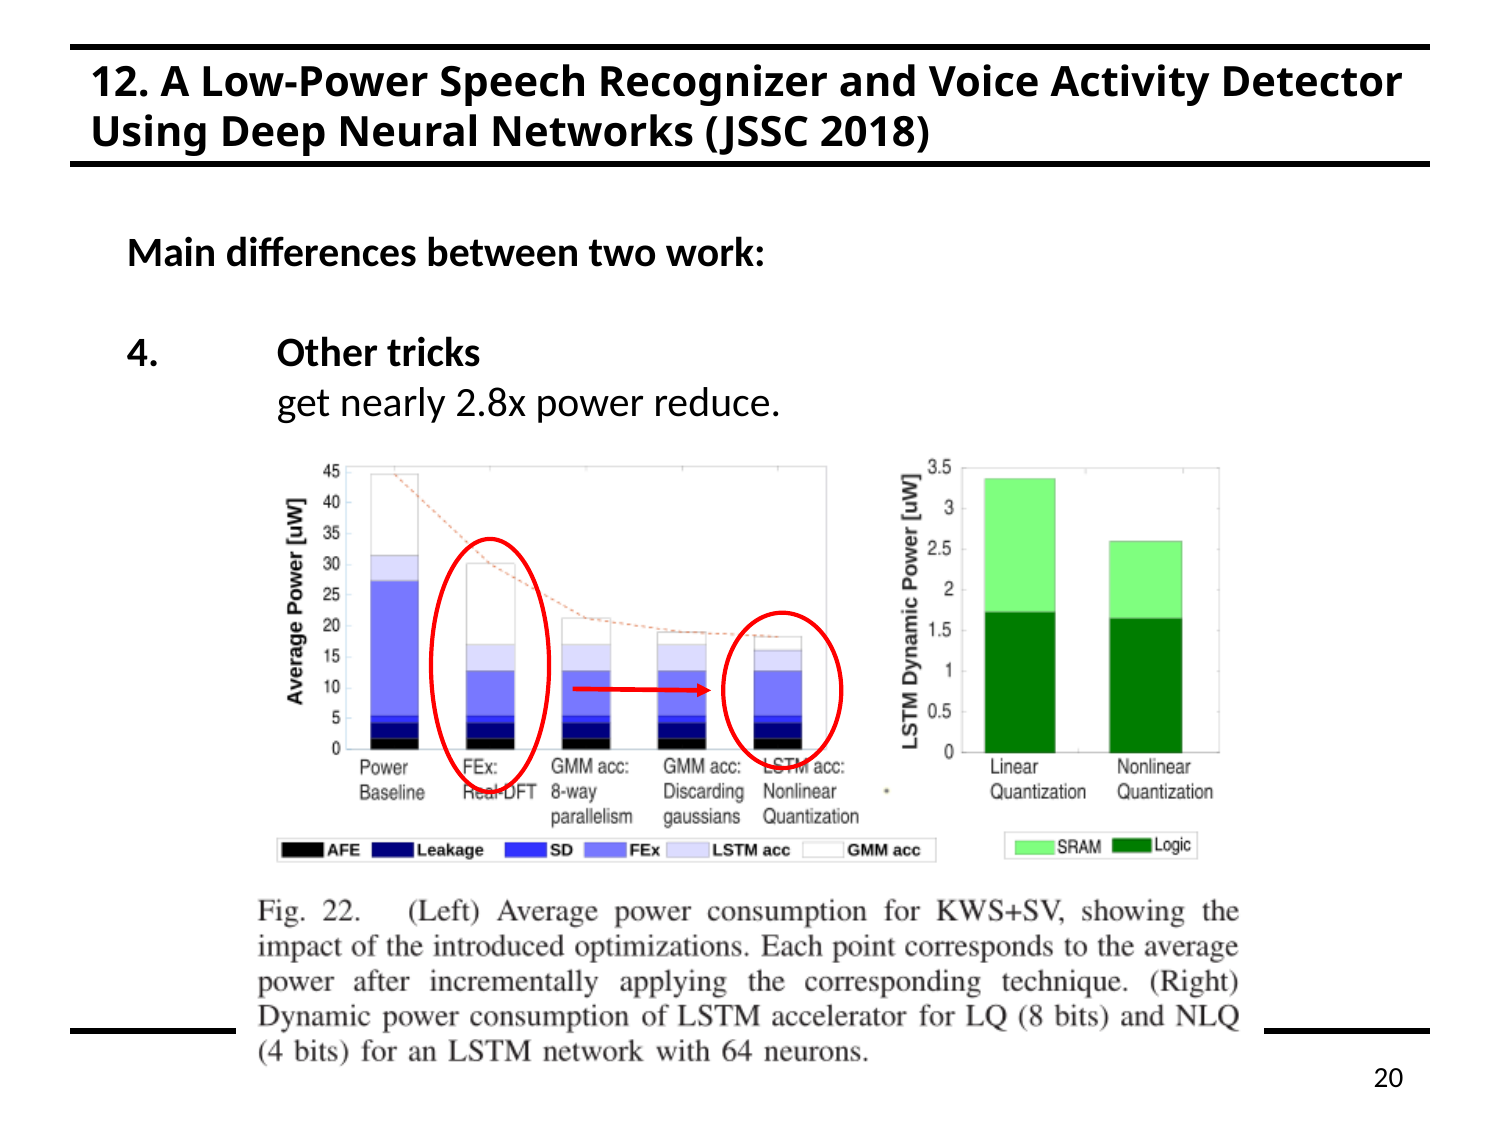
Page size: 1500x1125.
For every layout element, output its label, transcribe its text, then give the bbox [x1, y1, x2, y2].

picture [236, 429, 1264, 1089]
title 12. A Low-Power Speech Recognizer and Voice Activity Detector Using Deep Neural Networks (JSSC 2018) [75, 45, 1425, 164]
text_box Main differences between two work: 4. Other tricks get nearly 2.8x power reduce. [112, 217, 1388, 433]
